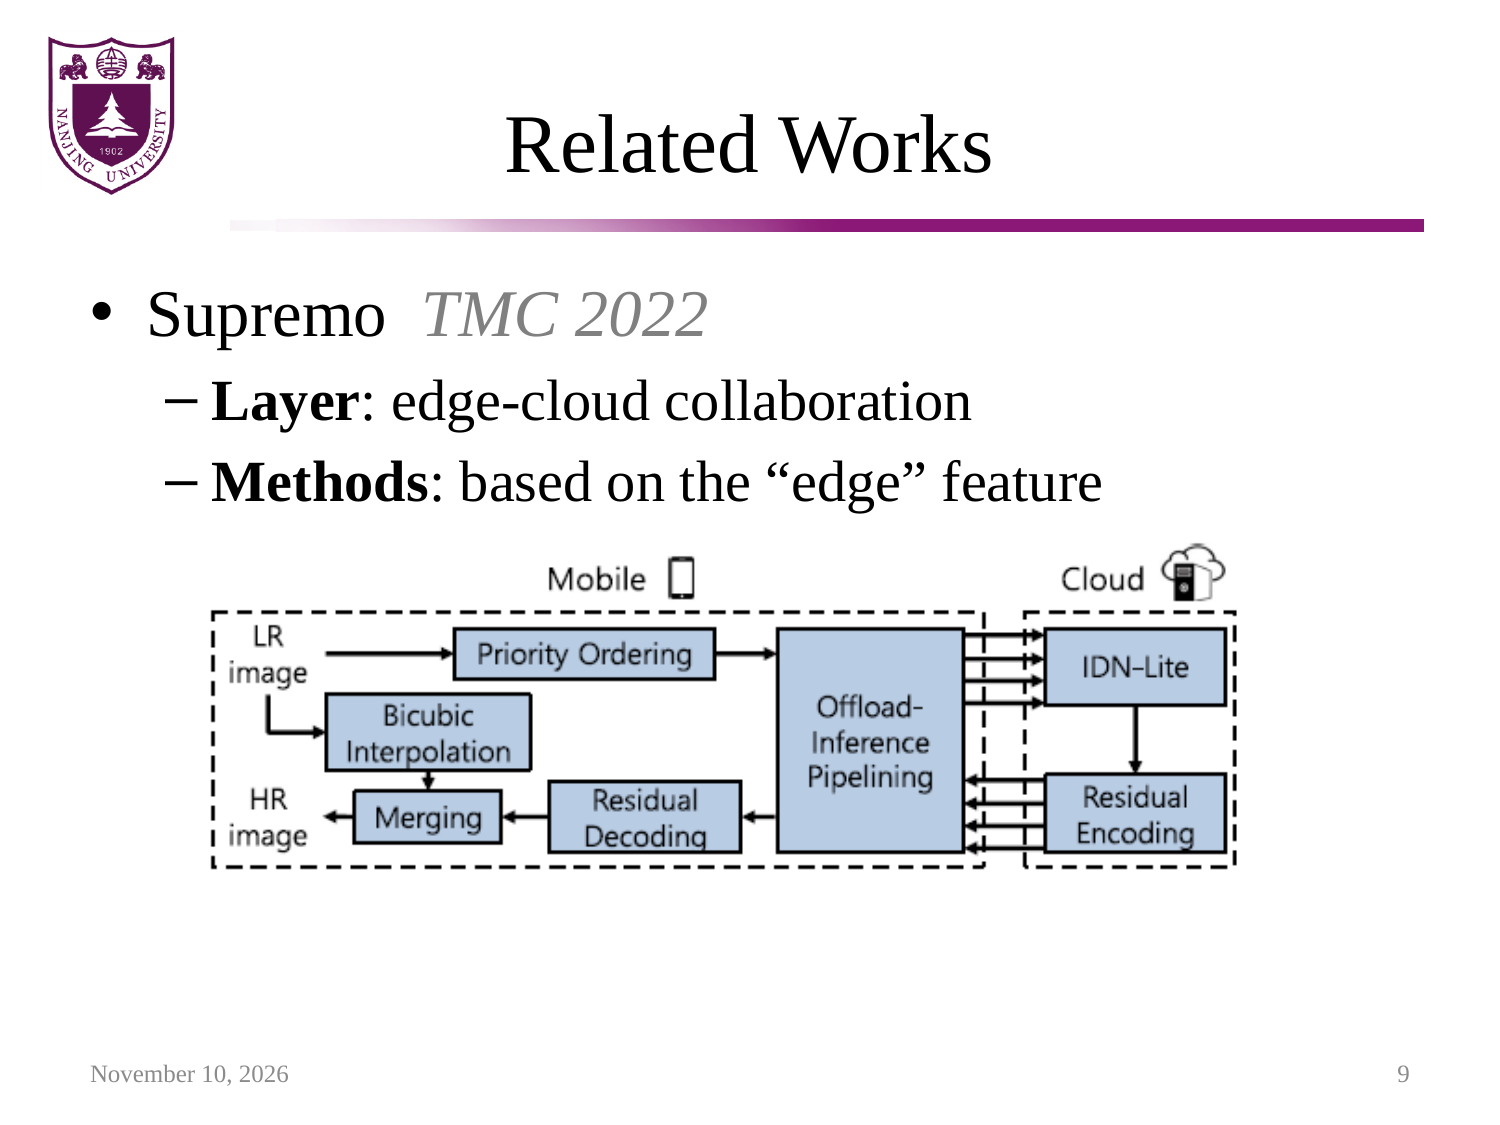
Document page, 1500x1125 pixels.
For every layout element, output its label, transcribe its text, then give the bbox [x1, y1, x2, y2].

picture [193, 538, 1251, 888]
picture [40, 30, 183, 197]
title Related Works [75, 45, 1425, 233]
list Supremo TMC 2022 Layer: edge-cloud collaboration Methods: based on the “edge” feature [75, 262, 1500, 1005]
slide_number 9 [1074, 1042, 1425, 1103]
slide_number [75, 1042, 425, 1103]
